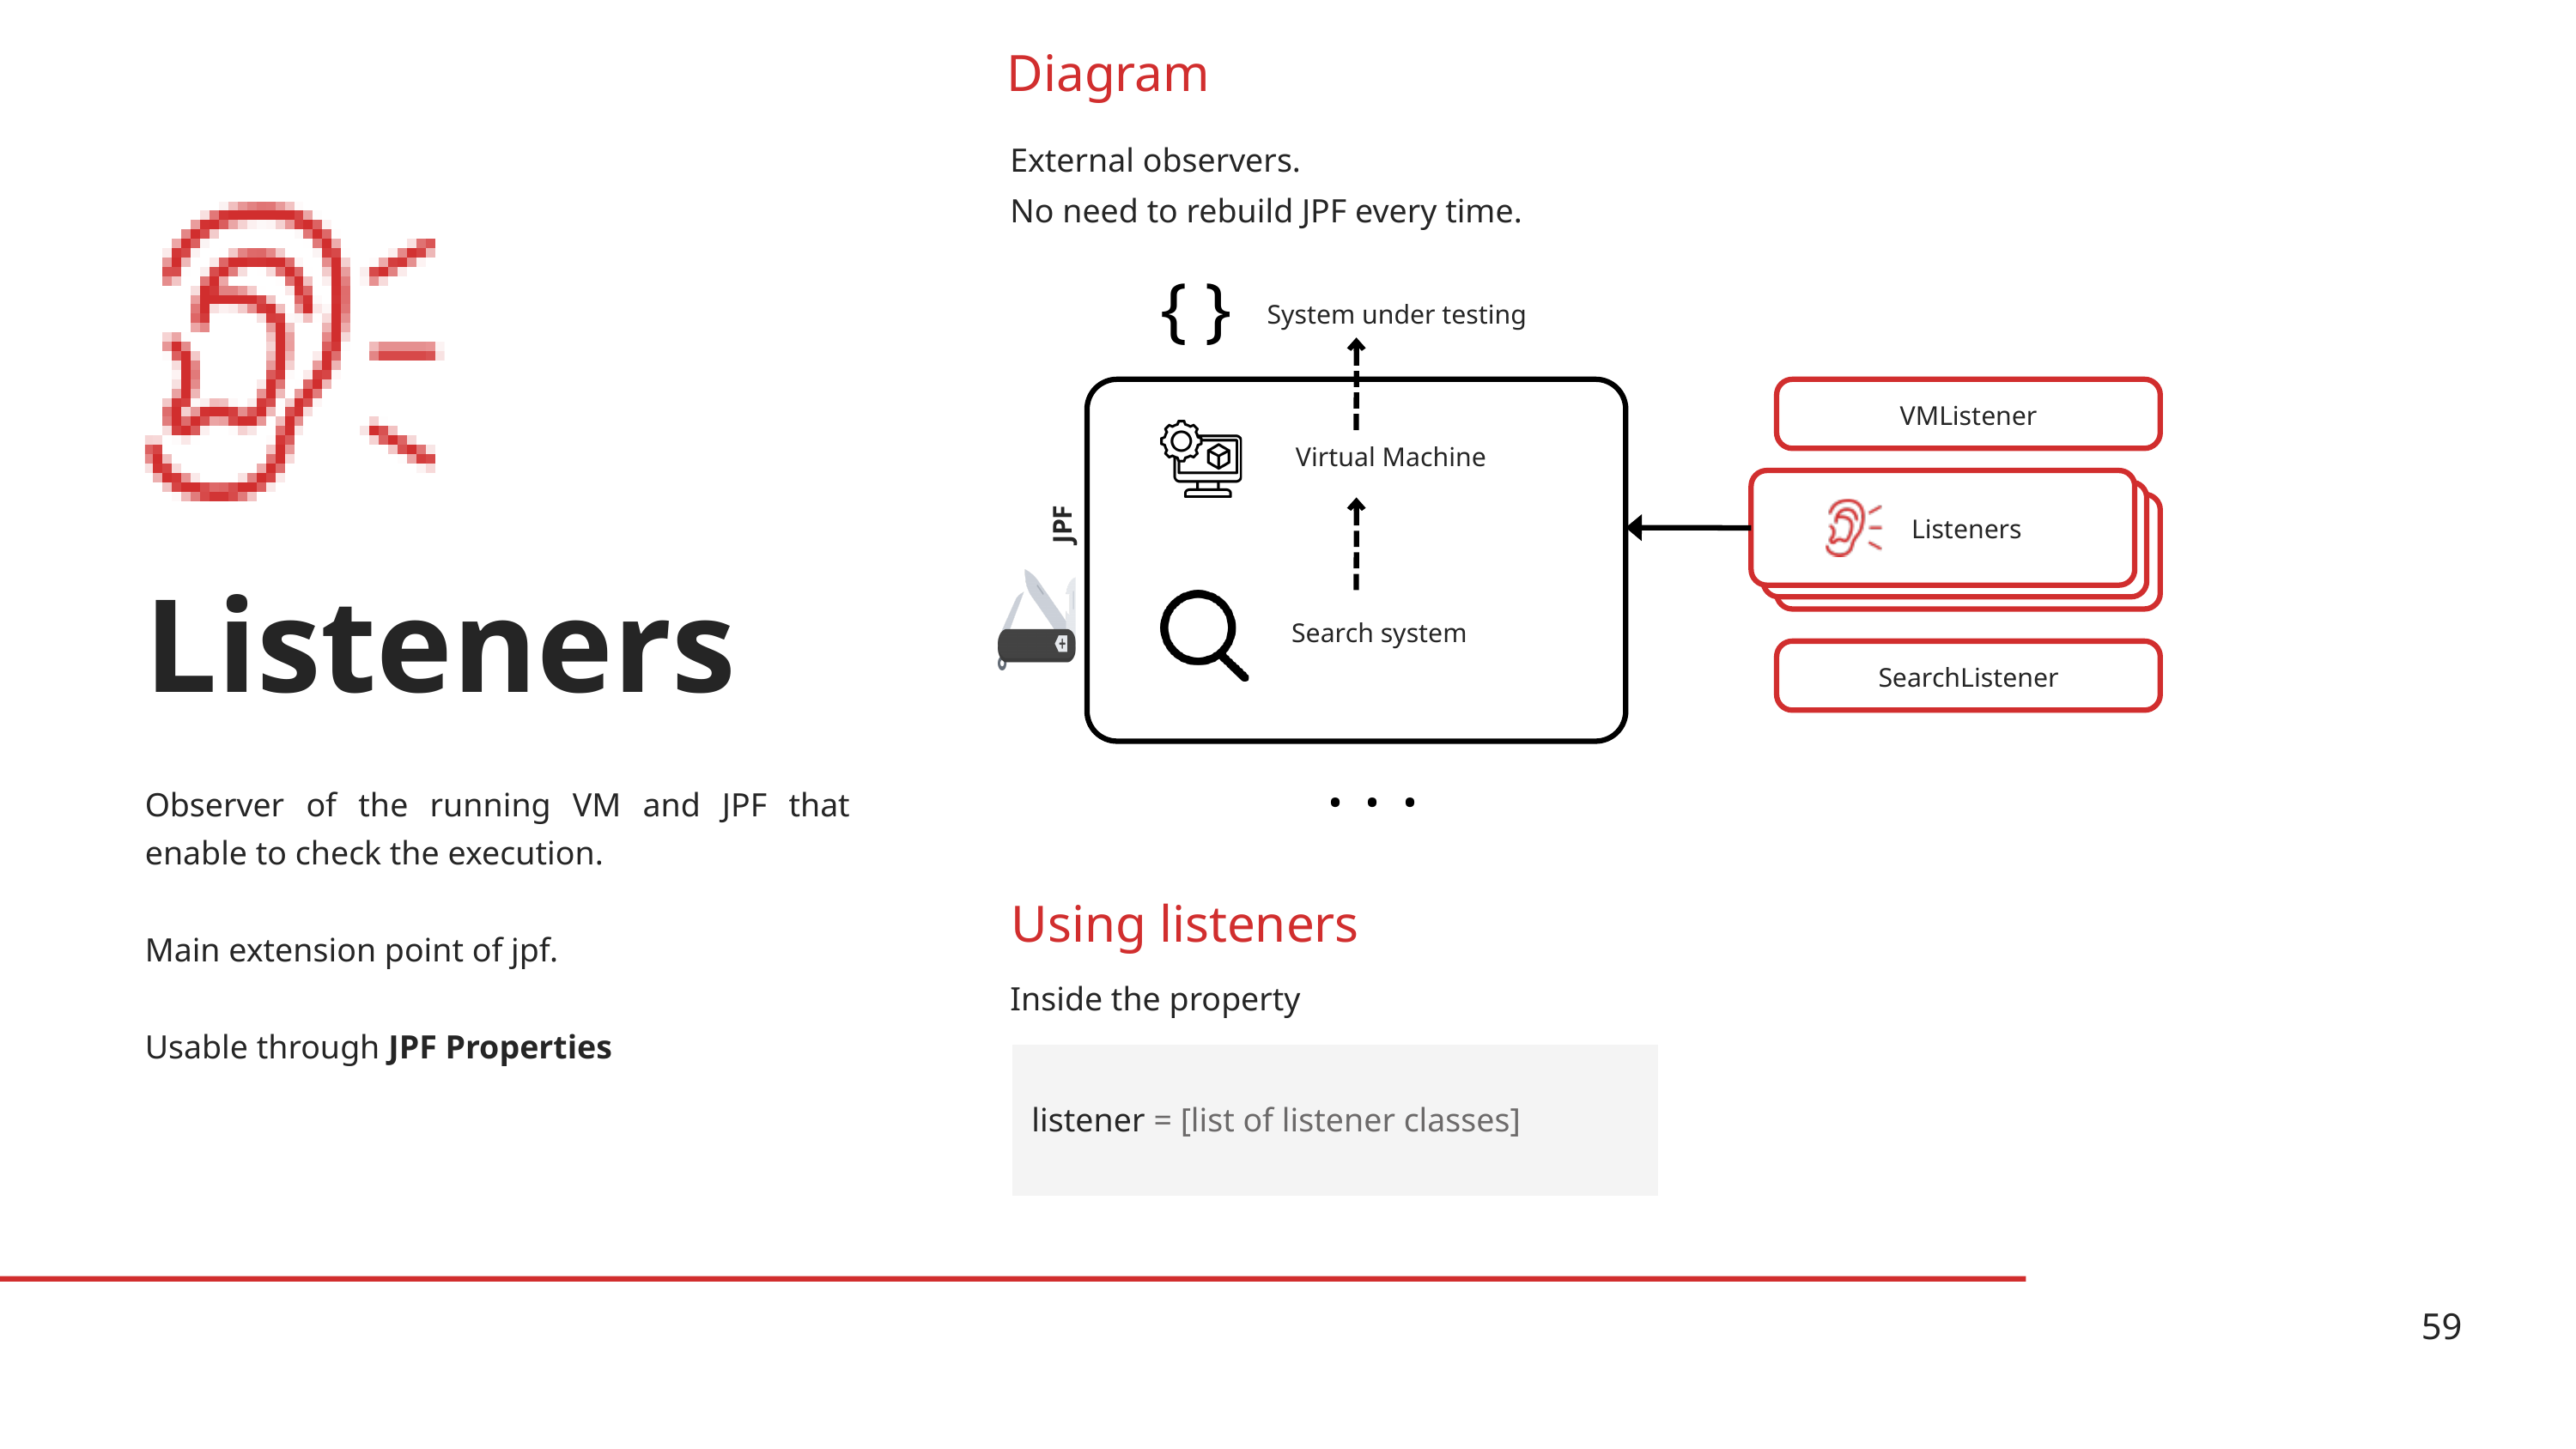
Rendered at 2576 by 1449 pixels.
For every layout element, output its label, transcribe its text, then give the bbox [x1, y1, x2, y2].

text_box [1776, 640, 2161, 711]
text_box Inside the property [1010, 973, 1480, 1018]
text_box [1086, 379, 1626, 742]
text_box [1776, 379, 2161, 449]
text_box . . . [1319, 749, 1427, 821]
text_box Listeners [144, 563, 851, 718]
text_box { } [1160, 264, 1267, 349]
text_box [1776, 494, 2161, 609]
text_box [1012, 1045, 1658, 1197]
text_box Observer of the running VM and JPF that enable to check the execution. Main extension point of jpf. Usable through JPF Properties [144, 774, 851, 1065]
text_box System under testing [1267, 290, 1553, 330]
text_box External observers. No need to rebuild JPF every time. [1010, 127, 1629, 229]
text_box Using listeners [1011, 887, 1481, 953]
text_box Diagram [1007, 36, 1477, 102]
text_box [1826, 499, 2051, 557]
text_box JPF [1037, 312, 1078, 544]
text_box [1763, 482, 2148, 597]
text_box [144, 202, 445, 501]
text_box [1751, 470, 2136, 585]
text_box [1631, 518, 1747, 537]
text_box [997, 569, 1076, 670]
text_box 59 [2421, 1296, 2463, 1348]
